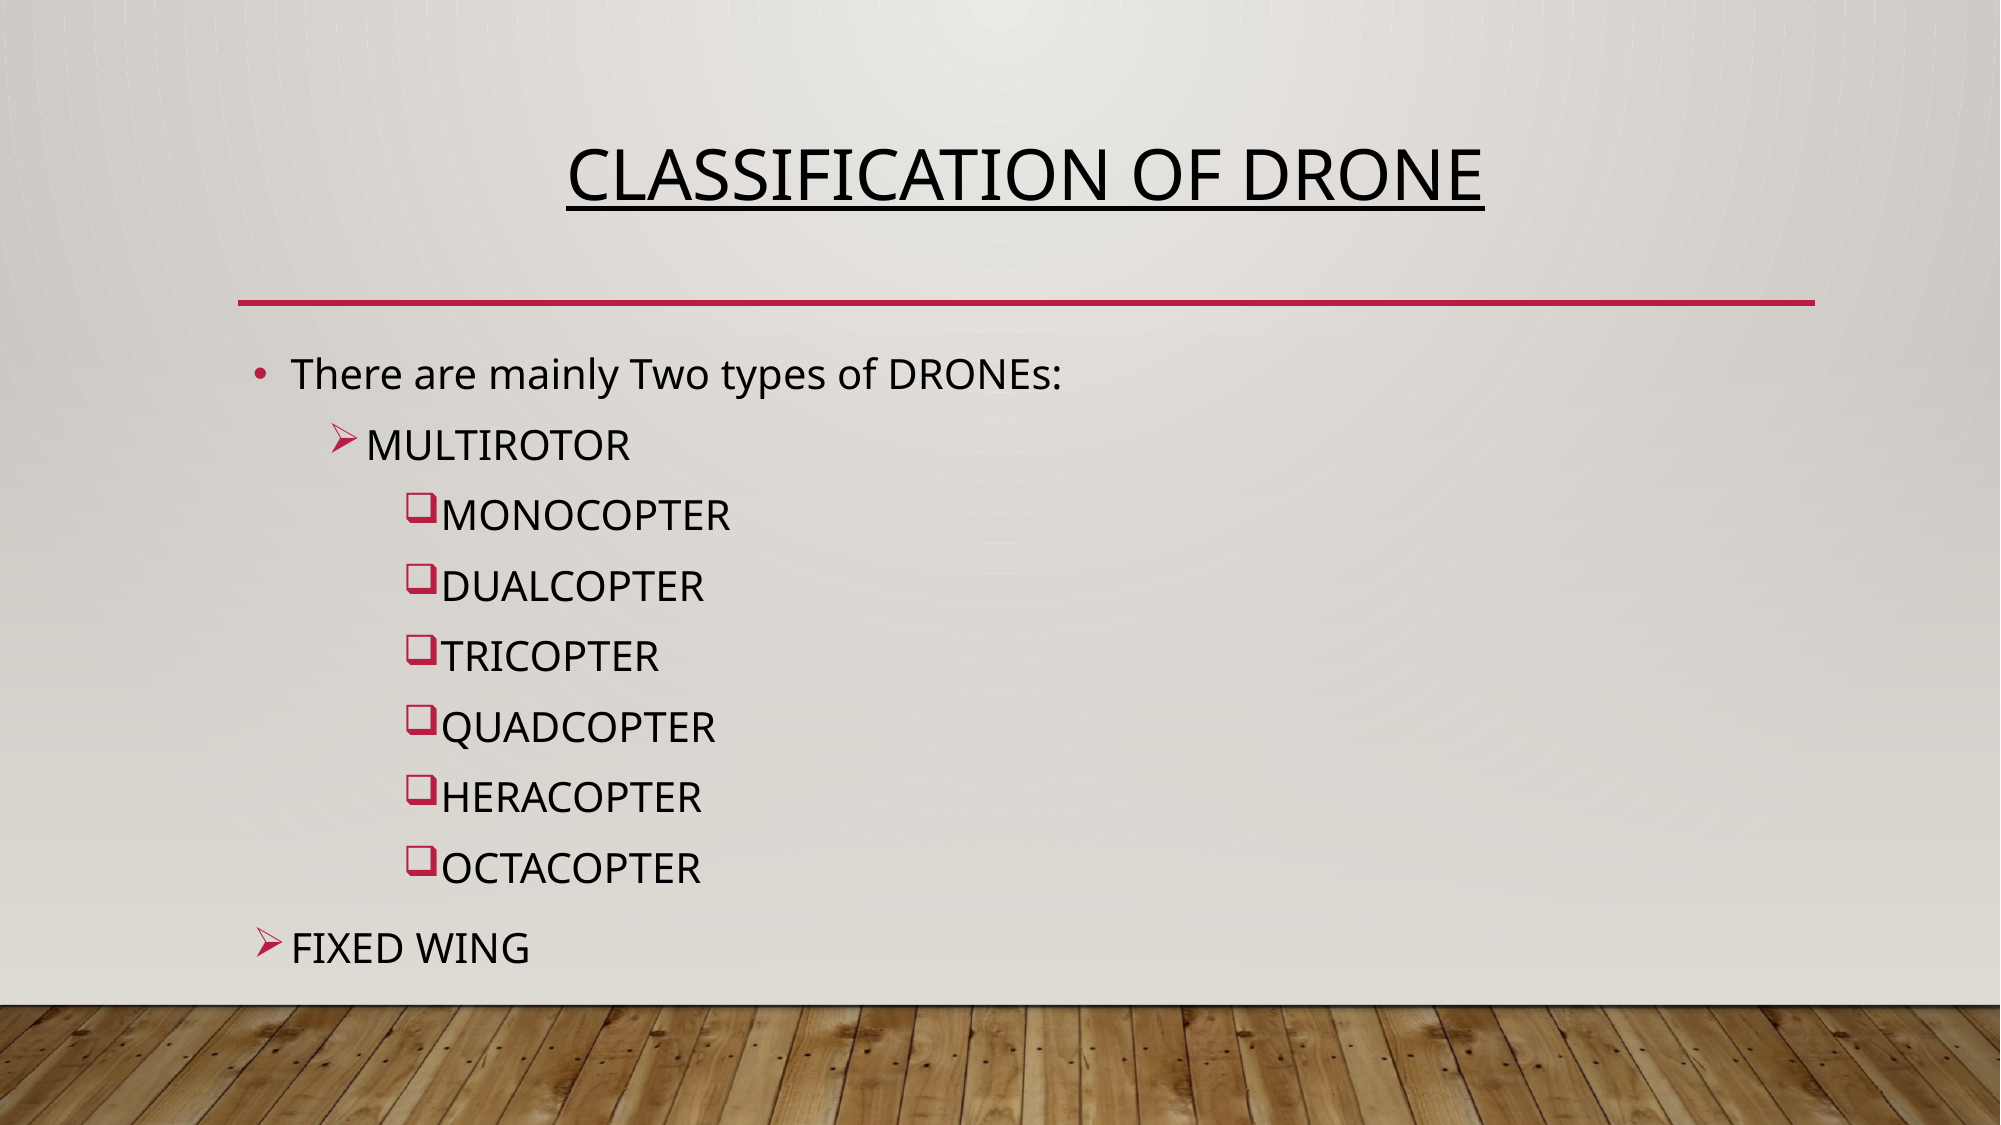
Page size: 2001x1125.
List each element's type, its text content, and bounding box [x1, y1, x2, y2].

title CLASSIFICATION OF DRONE [238, 131, 1814, 305]
list There are mainly Two types of DRONEs: MULTIROTOR MONOCOPTER DUALCOPTER TRICOPTER QUADCOPTER HERACOPTER OCTACOPTER FIXED WING [238, 330, 1814, 993]
picture [0, 1005, 2000, 1125]
